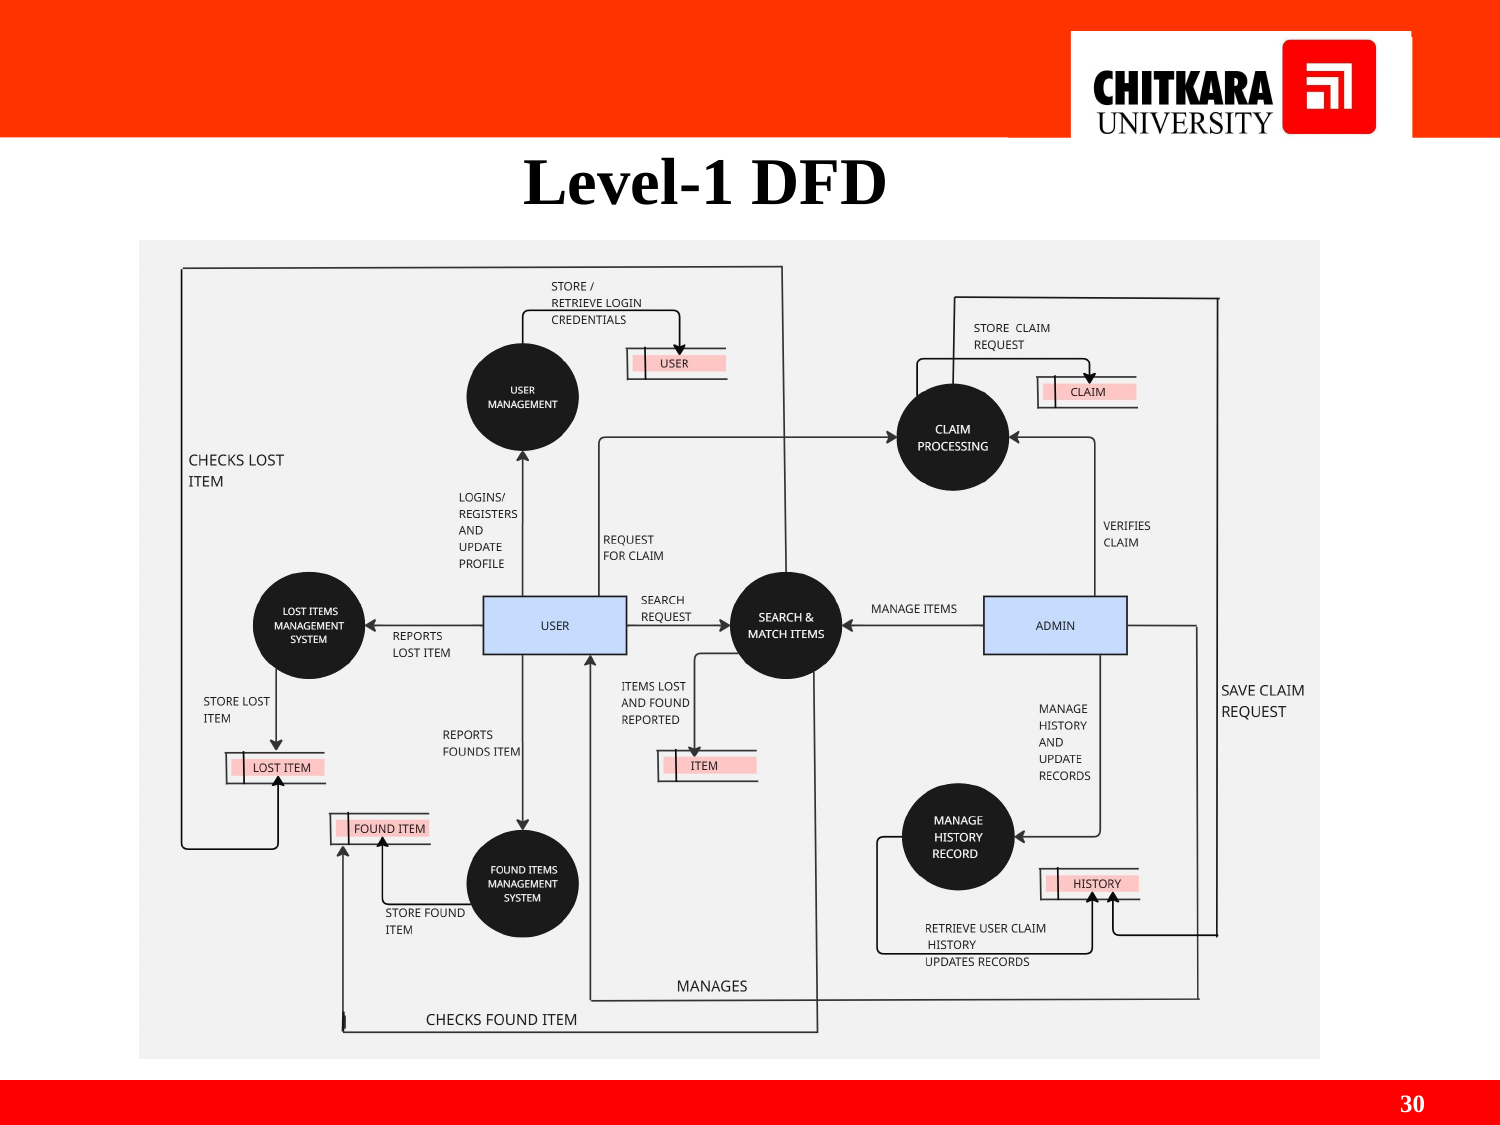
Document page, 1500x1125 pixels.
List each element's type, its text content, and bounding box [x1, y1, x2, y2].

slide_number ‹#› [1074, 775, 1425, 1125]
title Level-1 DFD [521, 81, 939, 238]
picture [139, 239, 1321, 1059]
picture [1074, 37, 1391, 138]
